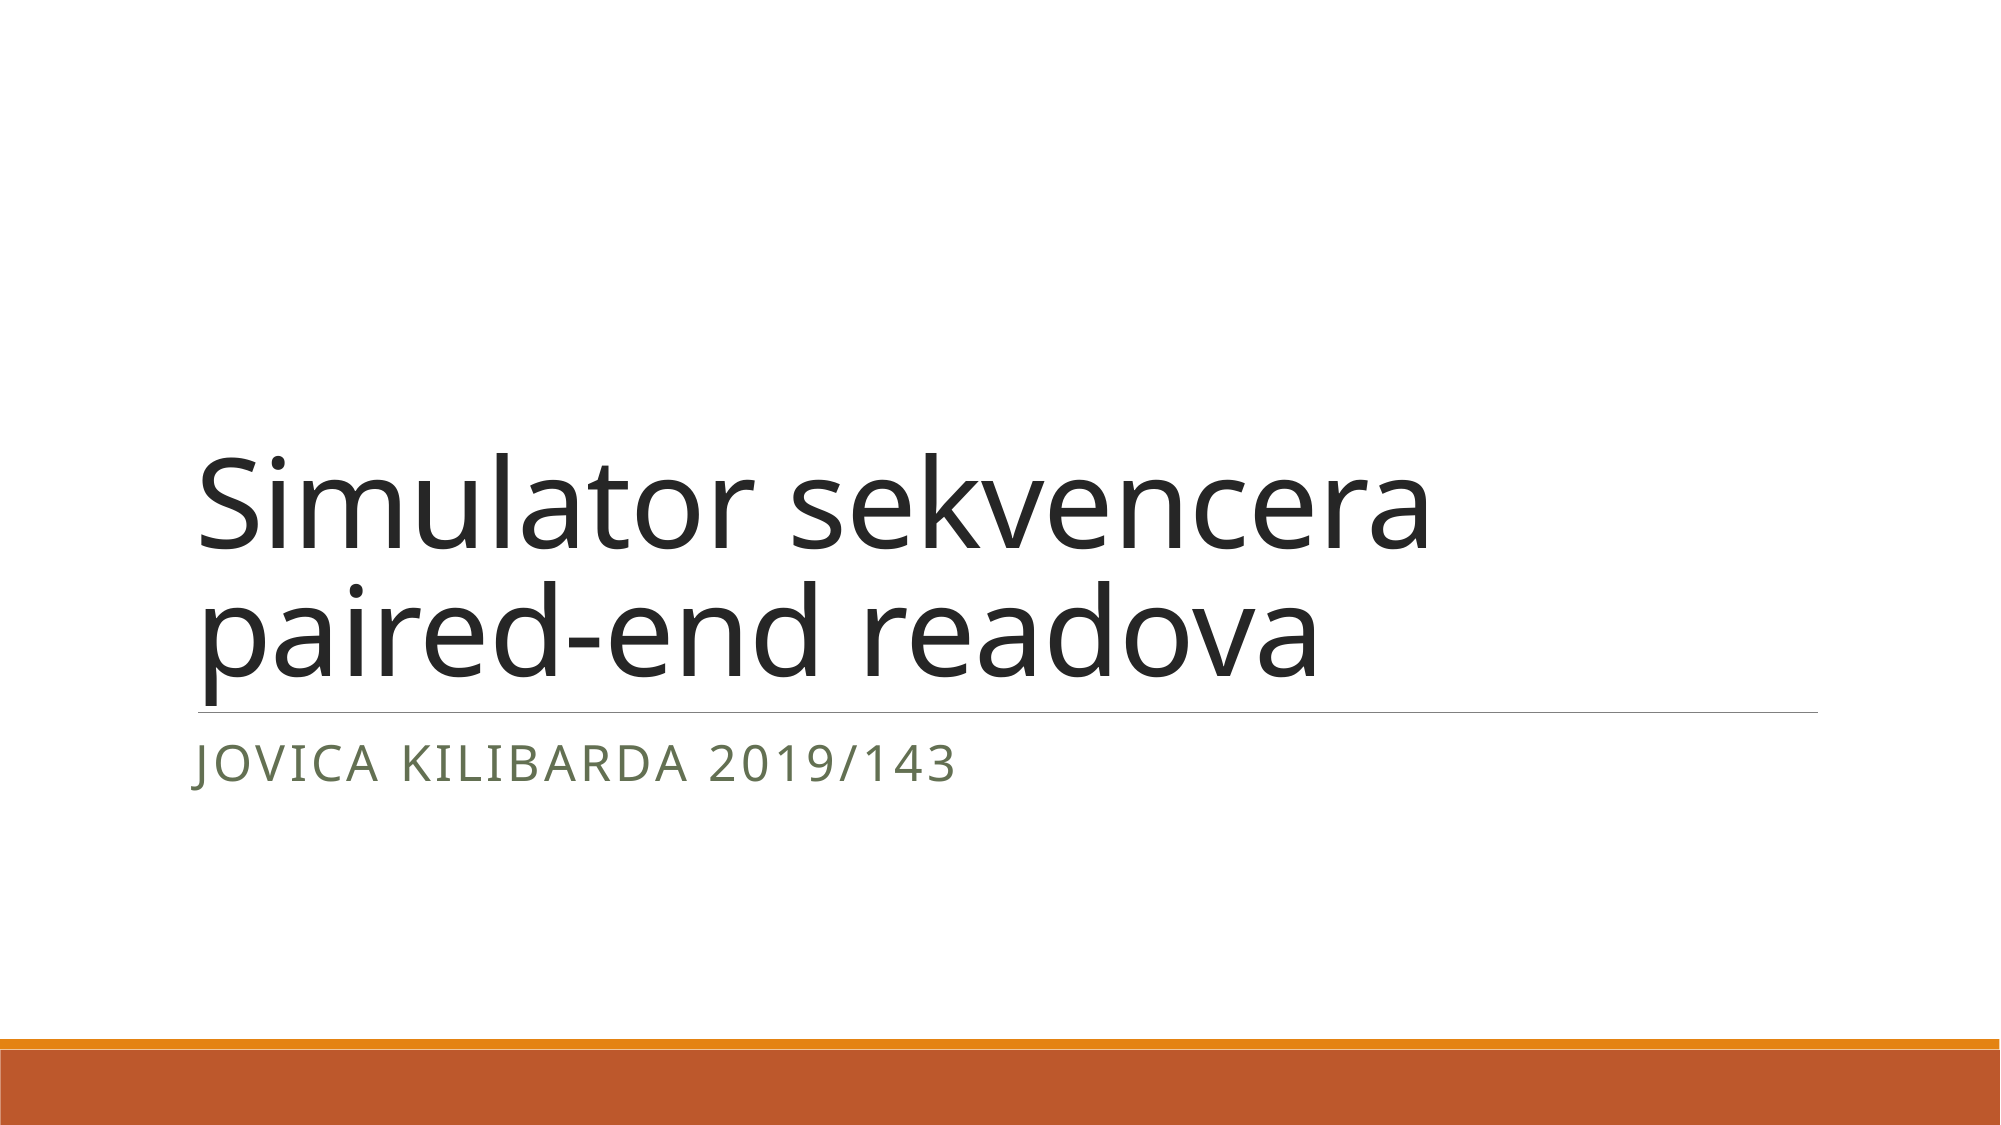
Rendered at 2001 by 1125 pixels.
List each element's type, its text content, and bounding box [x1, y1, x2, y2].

subtitle Jovica Kilibarda 2019/143 [180, 730, 1831, 919]
title Simulator sekvencera paired-end readova [180, 124, 1830, 710]
